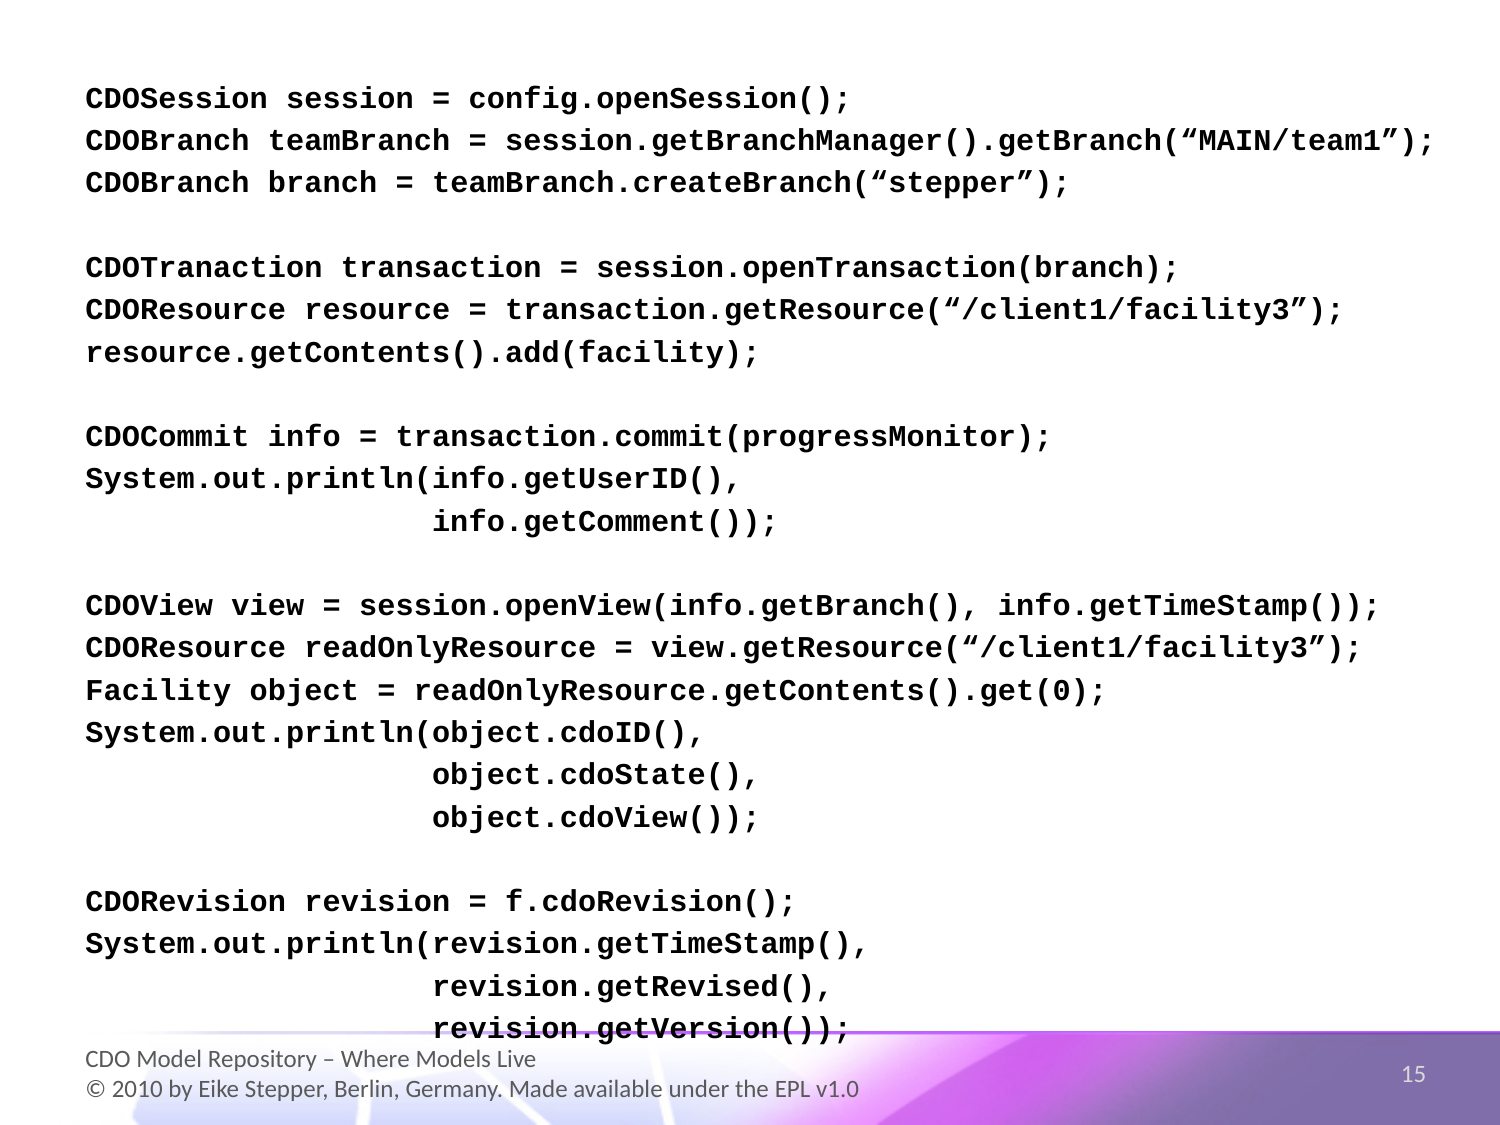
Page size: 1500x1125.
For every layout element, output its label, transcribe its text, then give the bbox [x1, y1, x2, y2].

list CDOSession session = config.openSession(); CDOBranch teamBranch = session.getBranchManager().getBranch(“MAIN/team1”); CDOBranch branch = teamBranch.createBranch(“stepper”); CDOTranaction transaction = session.openTransaction(branch); CDOResource resource = transaction.getResource(“/client1/facility3”); resource.getContents().add(facility); CDOCommit info = transaction.commit(progressMonitor); System.out.println(info.getUserID(), info.getComment()); CDOView view = session.openView(info.getBranch(), info.getTimeStamp()); CDOResource readOnlyResource = view.getResource(“/client1/facility3”); Facility object = readOnlyResource.getContents().get(0); System.out.println(object.cdoID(), object.cdoState(), object.cdoView()); CDORevision revision = f.cdoRevision(); System.out.println(revision.getTimeStamp(), revision.getRevised(), revision.getVersion()); [70, 70, 1500, 1055]
footer CDO Model Repository – Where Models Live © 2010 by Eike Stepper, Berlin, Germany. Made available under the EPL v1.0 [70, 1042, 1325, 1103]
picture [0, 1031, 1500, 1125]
slide_number 15 [1335, 1042, 1442, 1103]
